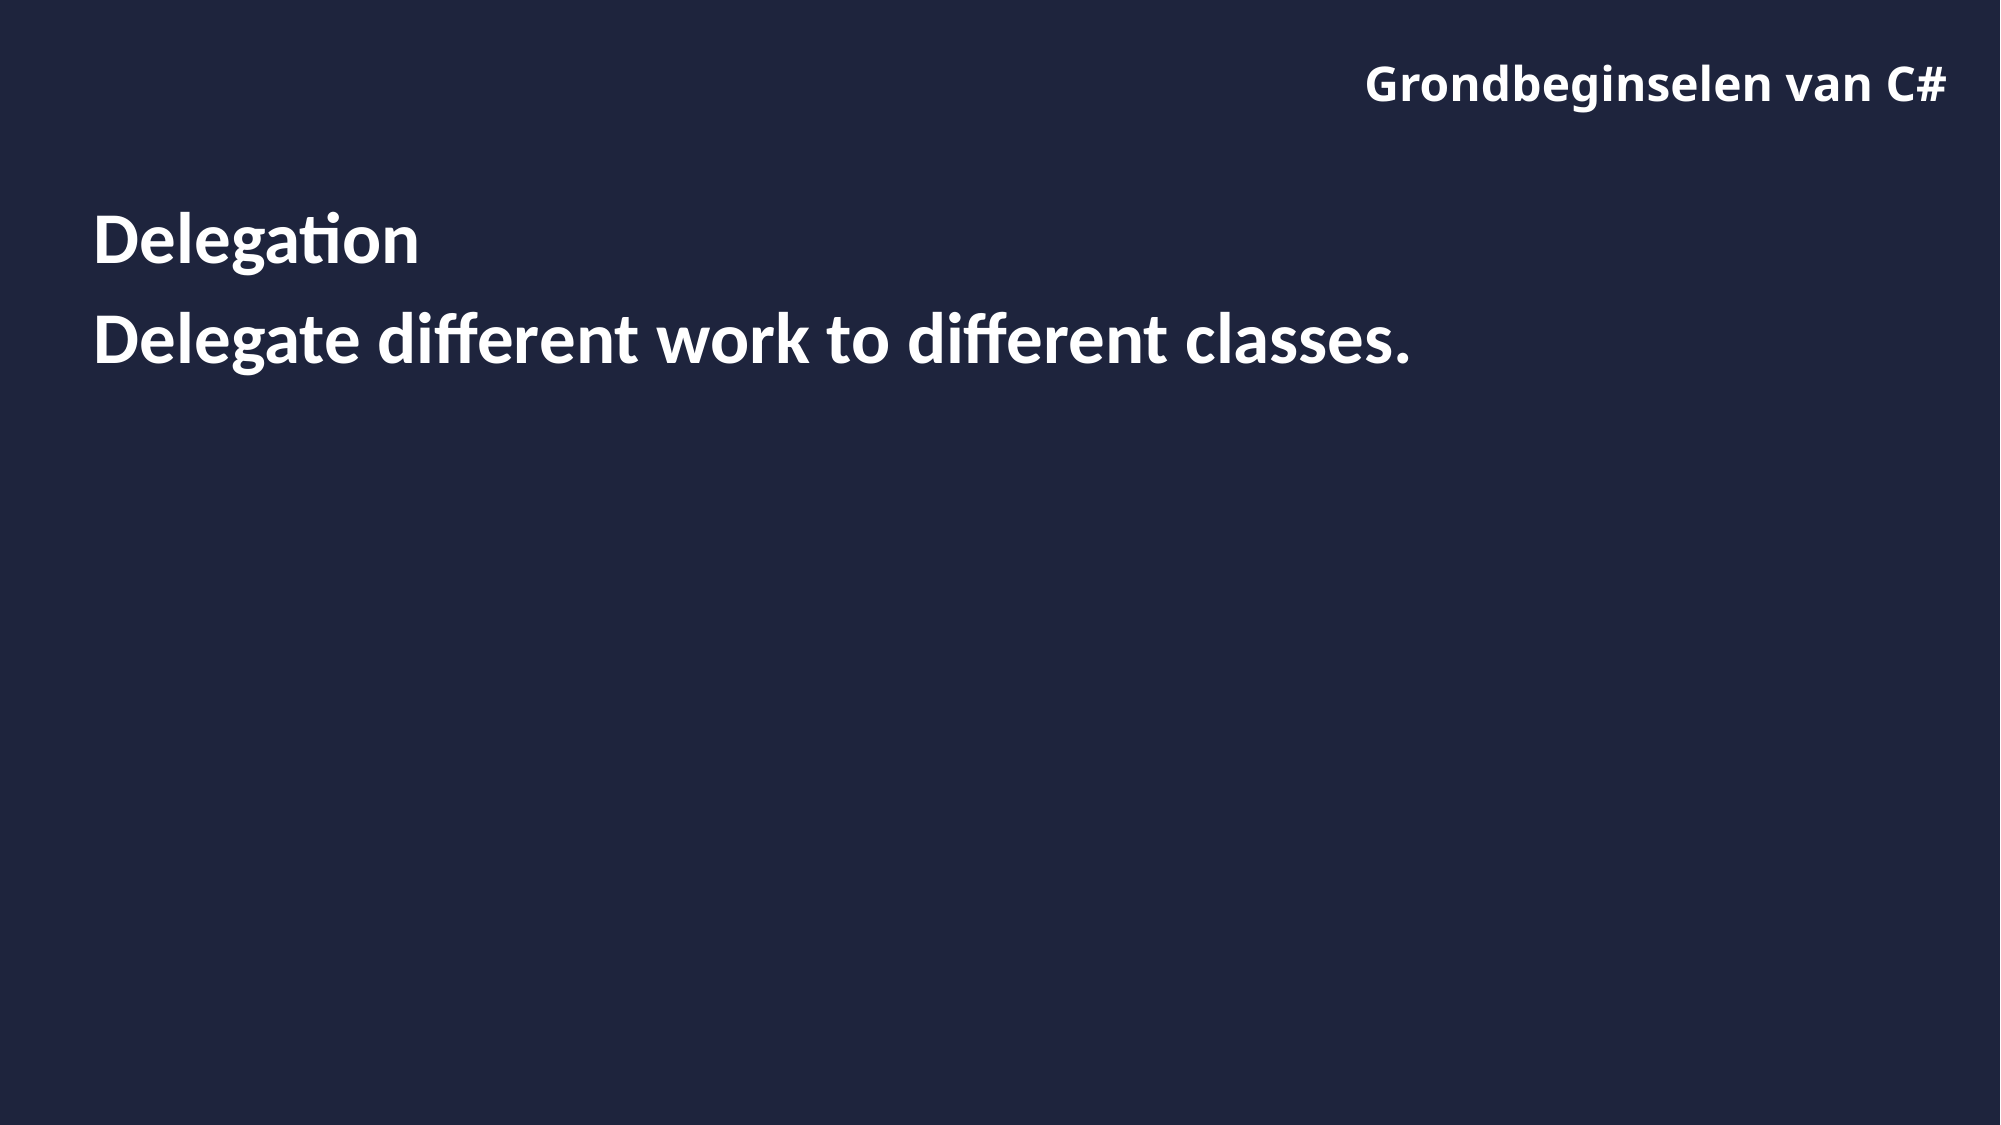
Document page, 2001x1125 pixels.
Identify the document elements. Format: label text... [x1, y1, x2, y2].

subtitle Delegation Delegate different work to different classes. [78, 193, 1922, 1046]
title Grondbeginselen van C# [541, 49, 1963, 120]
